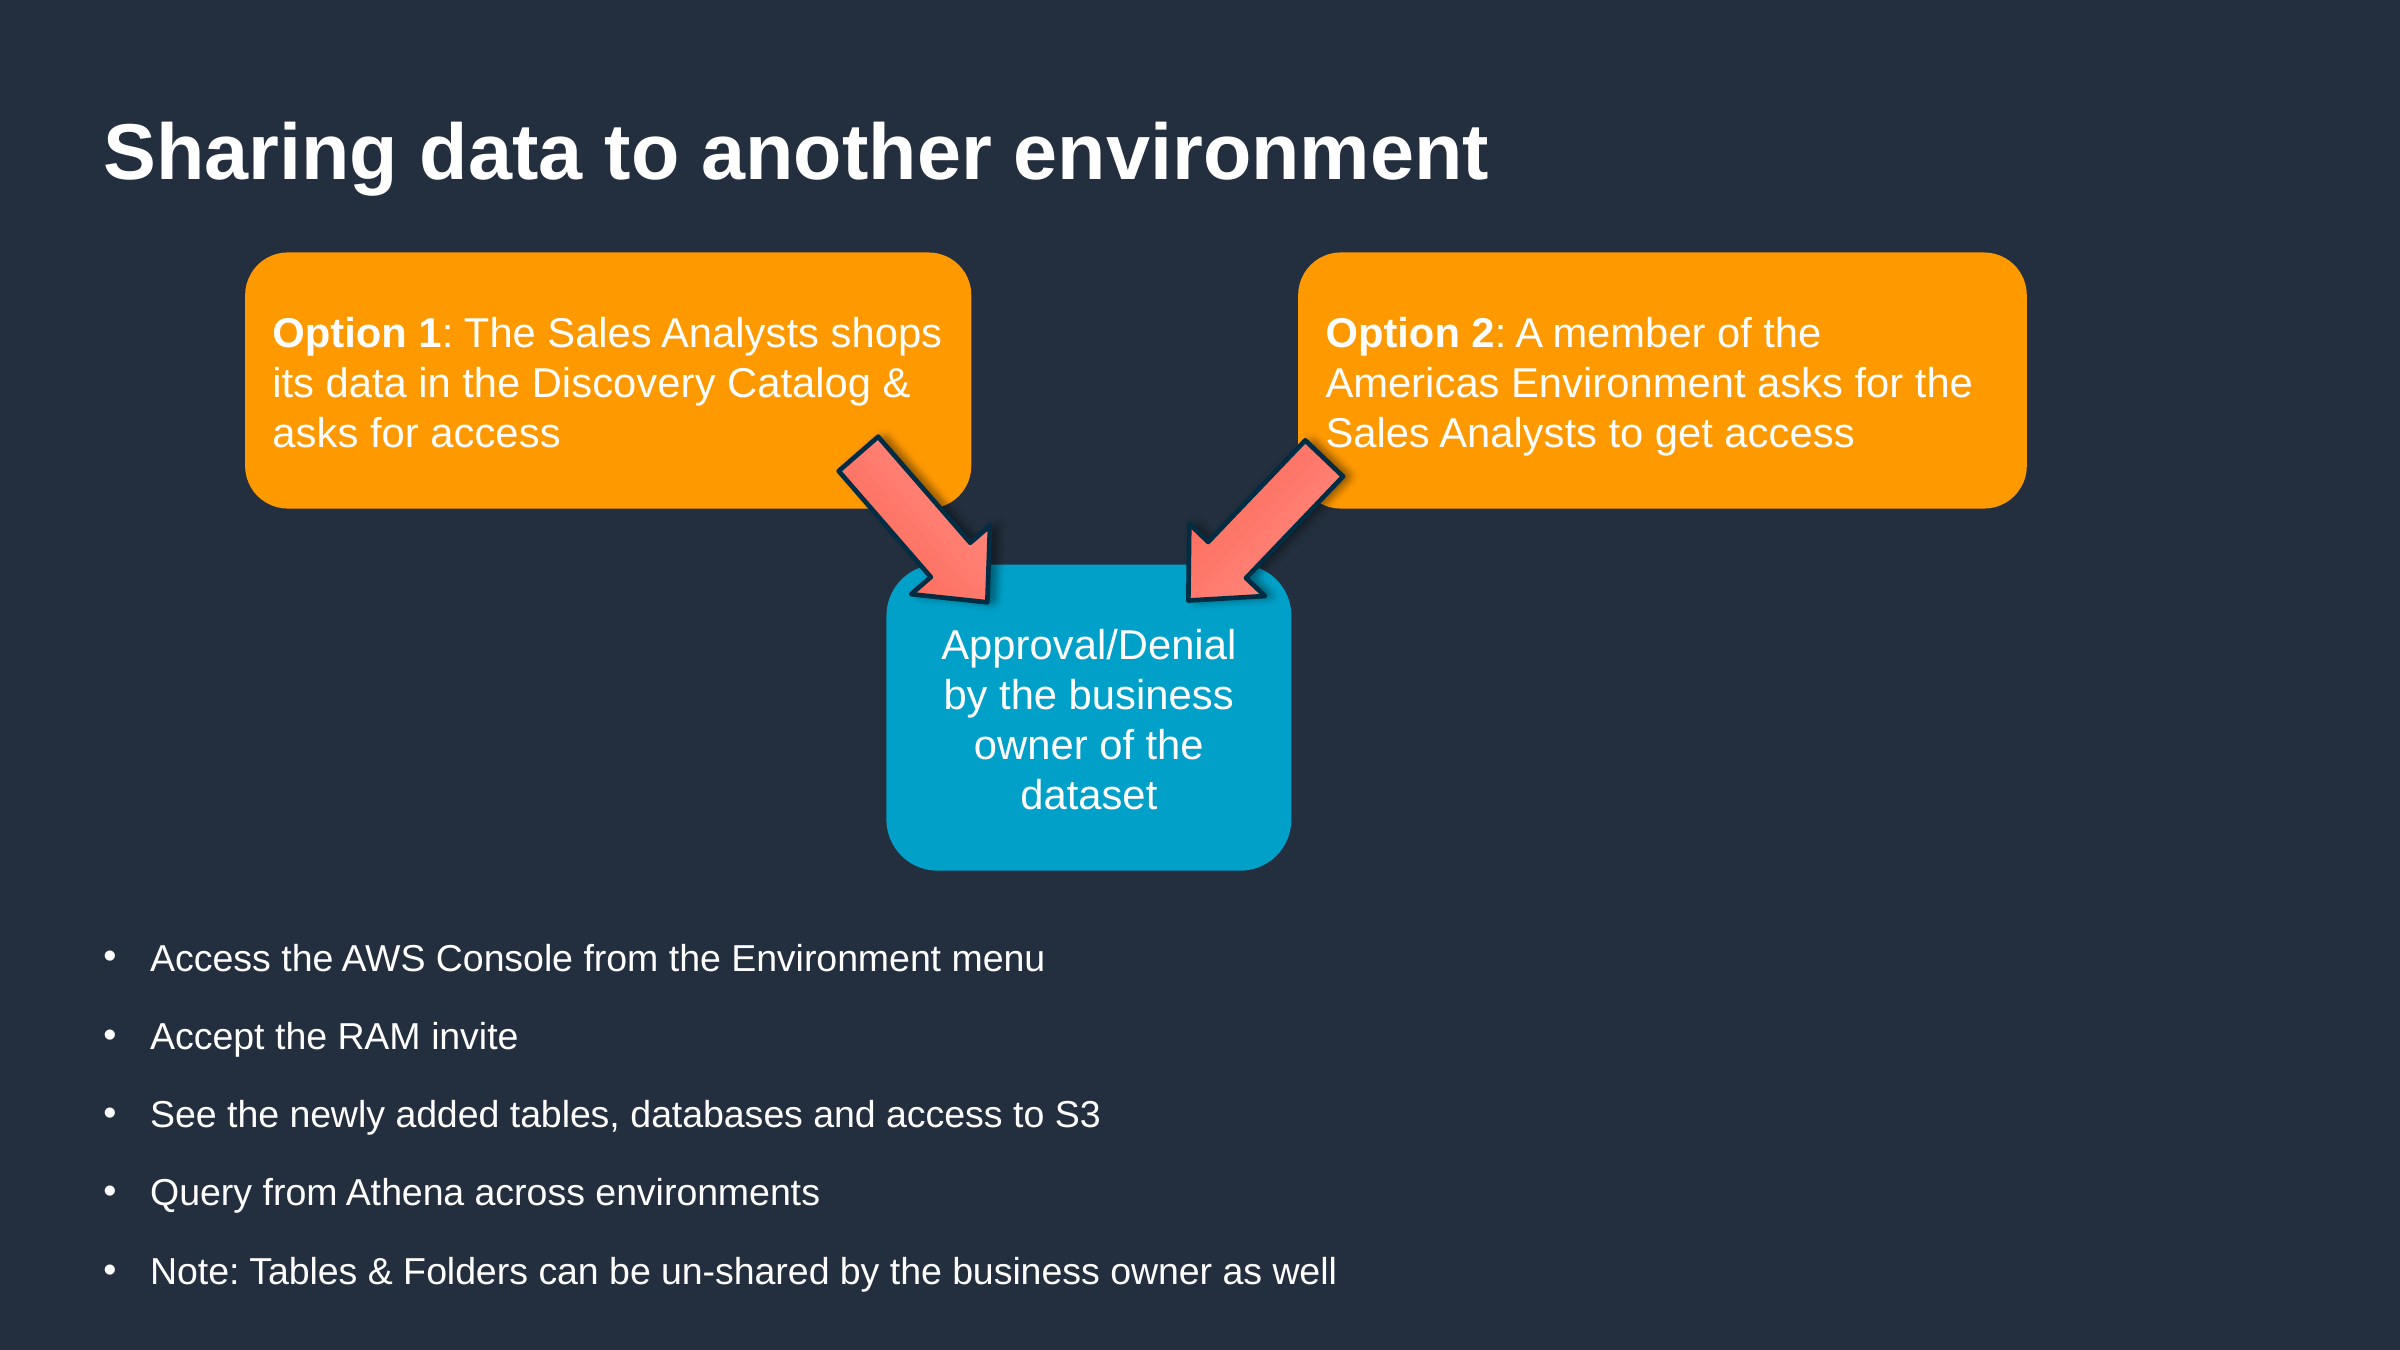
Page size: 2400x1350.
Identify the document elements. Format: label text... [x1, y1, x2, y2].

text_box [1188, 440, 1344, 601]
text_box Option 1: The Sales Analysts shops its data in the Discovery Catalog & asks for access [245, 252, 972, 509]
text_box Access the AWS Console from the Environment menu Accept the RAM invite See the newly added tables, databases and access to S3 Query from Athena across environments Note: Tables & Folders can be un-shared by the business owner as well [88, 925, 2048, 1300]
text_box Approval/Denial by the business owner of the dataset [886, 564, 1292, 871]
title Sharing data to another environment [88, 92, 2242, 222]
text_box [838, 436, 991, 603]
text_box Option 2: A member of the Americas Environment asks for the Sales Analysts to get access [1298, 252, 2027, 509]
